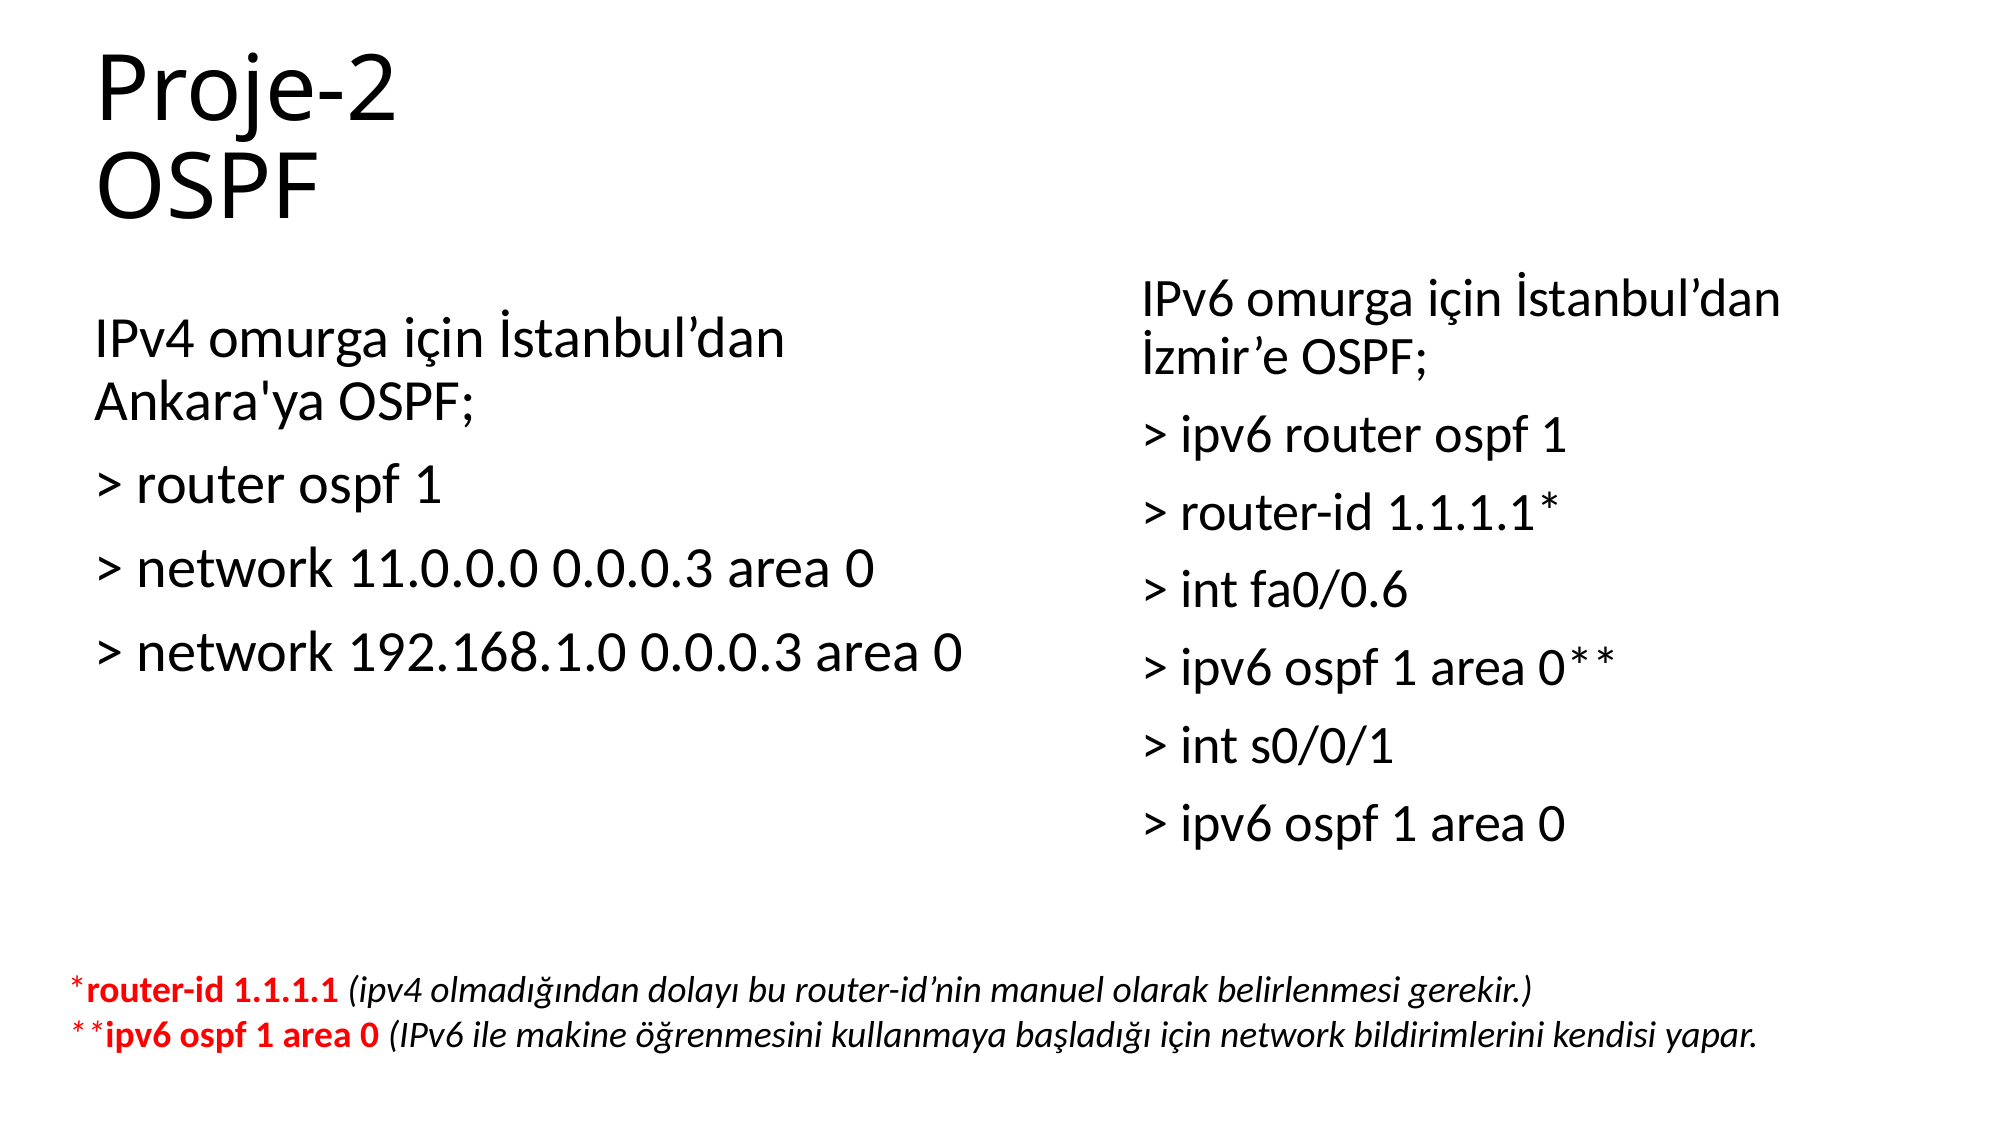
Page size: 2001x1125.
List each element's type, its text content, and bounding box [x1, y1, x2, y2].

text_box IPv6 omurga için İstanbul’dan İzmir’e OSPF; > ipv6 router ospf 1 > router-id 1.1.1.1* > int fa0/0.6 > ipv6 ospf 1 area 0** > int s0/0/1 > ipv6 ospf 1 area 0 [1126, 261, 1812, 864]
list IPv4 omurga için İstanbul’dan Ankara'ya OSPF; > router ospf 1 > network 11.0.0.0 0.0.0.3 area 0 > network 192.168.1.0 0.0.0.3 area 0 [79, 299, 987, 716]
title Proje-2 OSPF [79, 61, 589, 219]
text_box *router-id 1.1.1.1 (ipv4 olmadığından dolayı bu router-id’nin manuel olarak belirlenmesi gerekir.) **ipv6 ospf 1 area 0 (IPv6 ile makine öğrenmesini kullanmaya başladığı için network bildirimlerini kendisi yapar. [53, 957, 1947, 1063]
